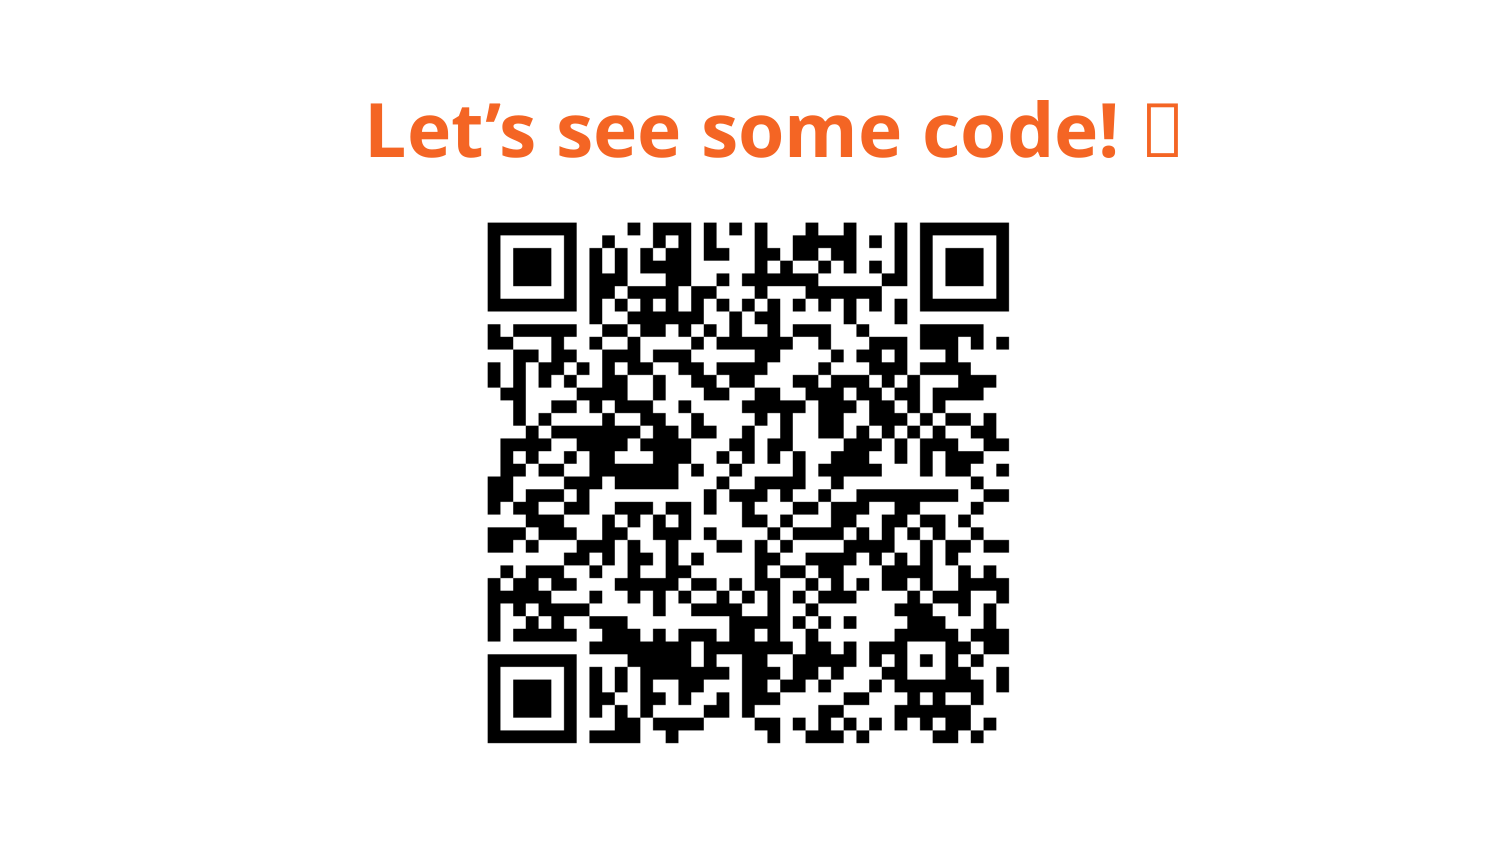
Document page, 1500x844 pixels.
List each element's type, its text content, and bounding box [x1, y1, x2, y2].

title Let’s see some code! 🧑🏻‍💻 [49, 67, 1448, 173]
picture [437, 172, 1060, 794]
